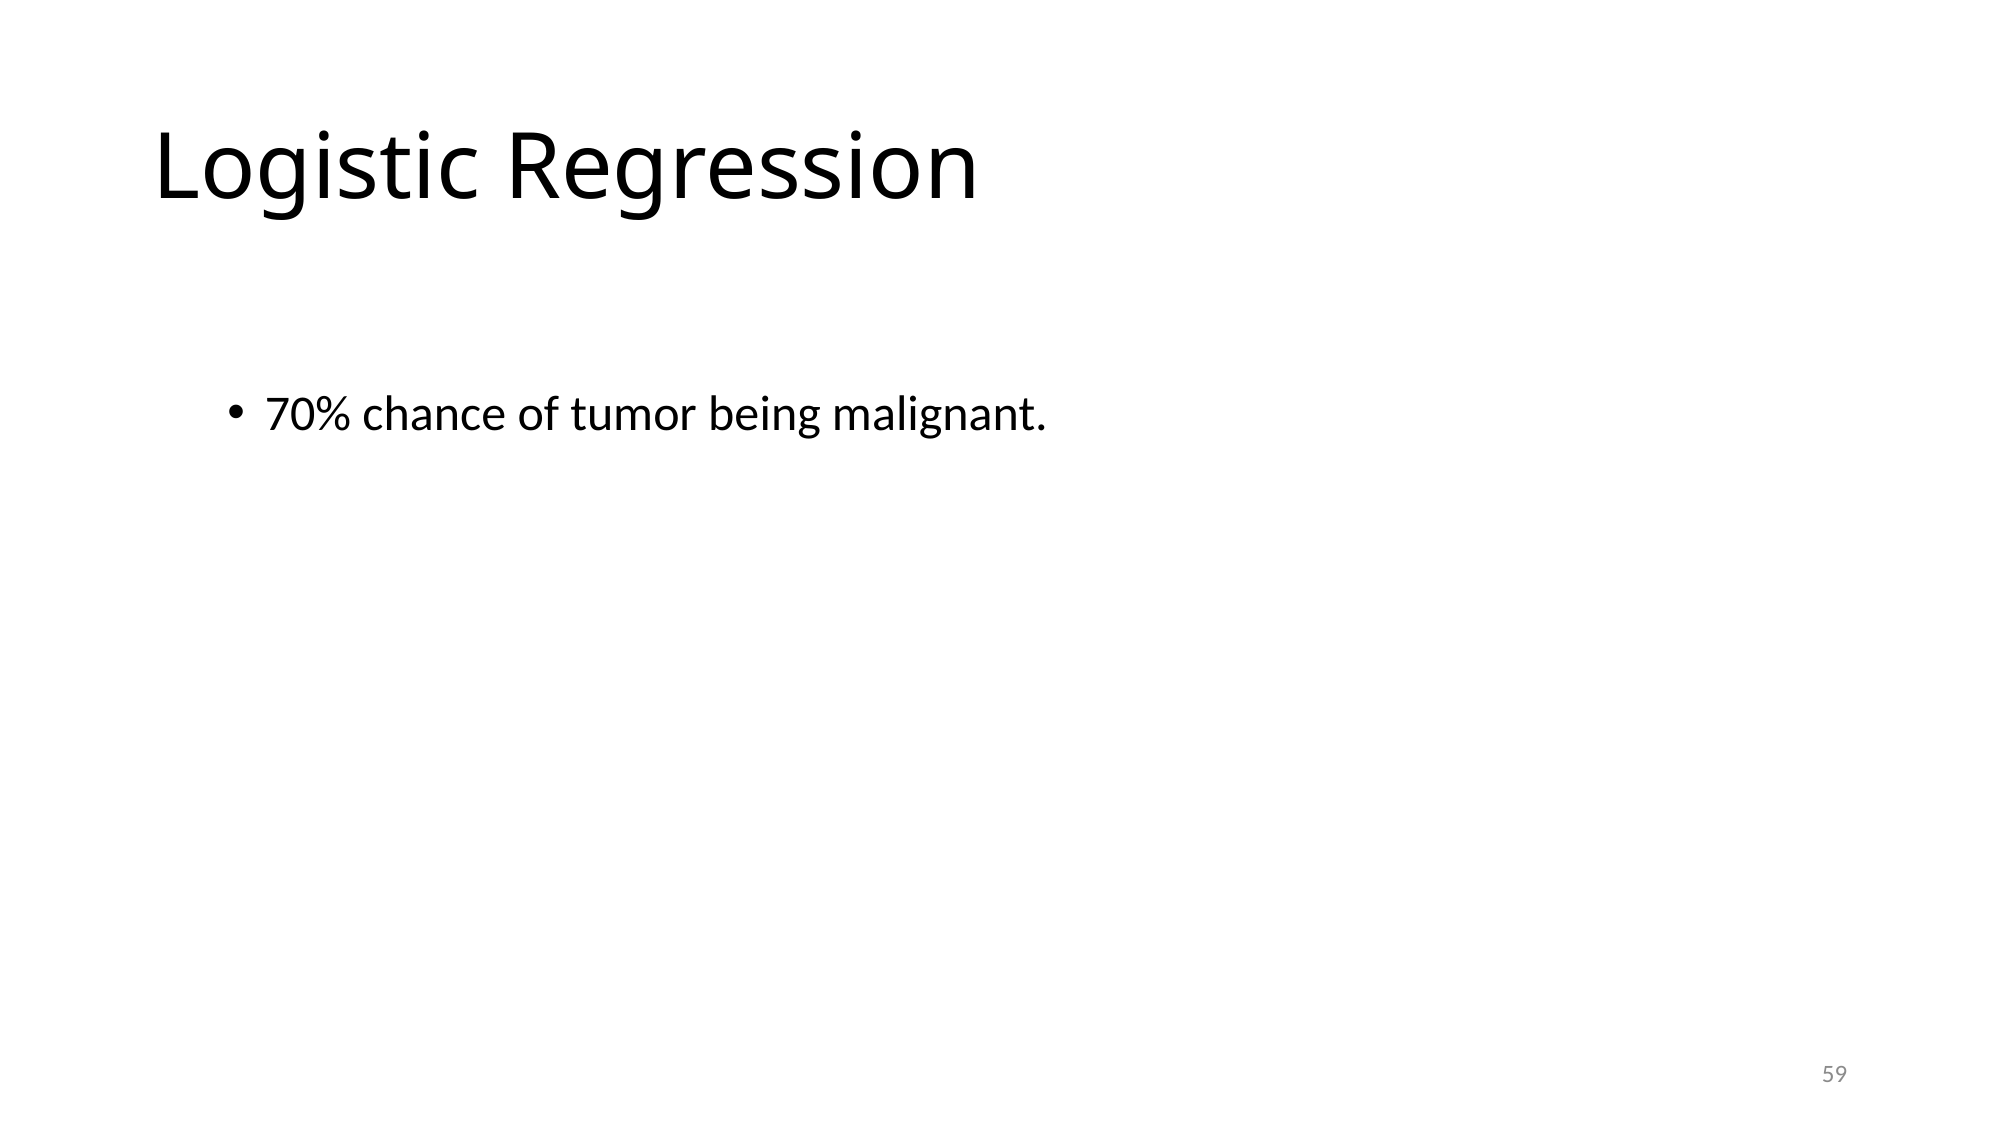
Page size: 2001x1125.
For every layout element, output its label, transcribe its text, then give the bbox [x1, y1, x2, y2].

slide_number 59 [1412, 1042, 1863, 1103]
title Logistic Regression [137, 59, 1863, 278]
